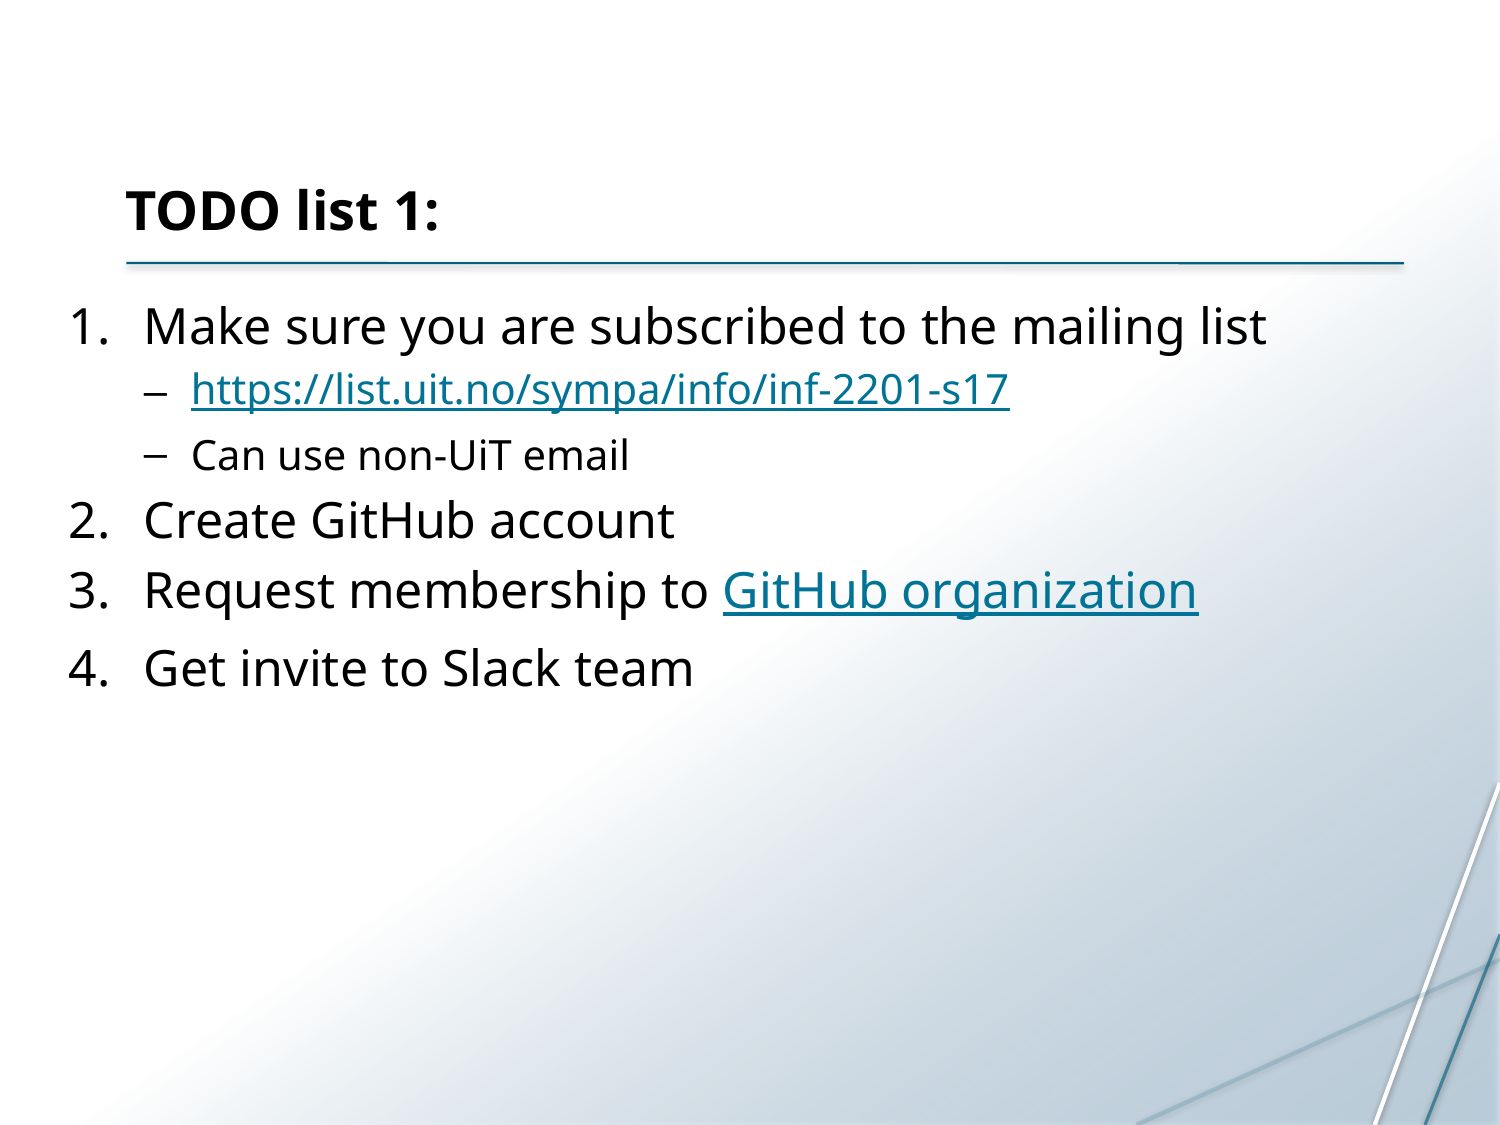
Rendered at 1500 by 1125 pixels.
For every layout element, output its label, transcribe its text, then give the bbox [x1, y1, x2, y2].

title TODO list 1: [109, 49, 1403, 249]
list Make sure you are subscribed to the mailing list https://list.uit.no/sympa/info/inf-2201-s17 Can use non-UiT email Create GitHub account Request membership to GitHub organization Get invite to Slack team [54, 287, 1404, 1005]
